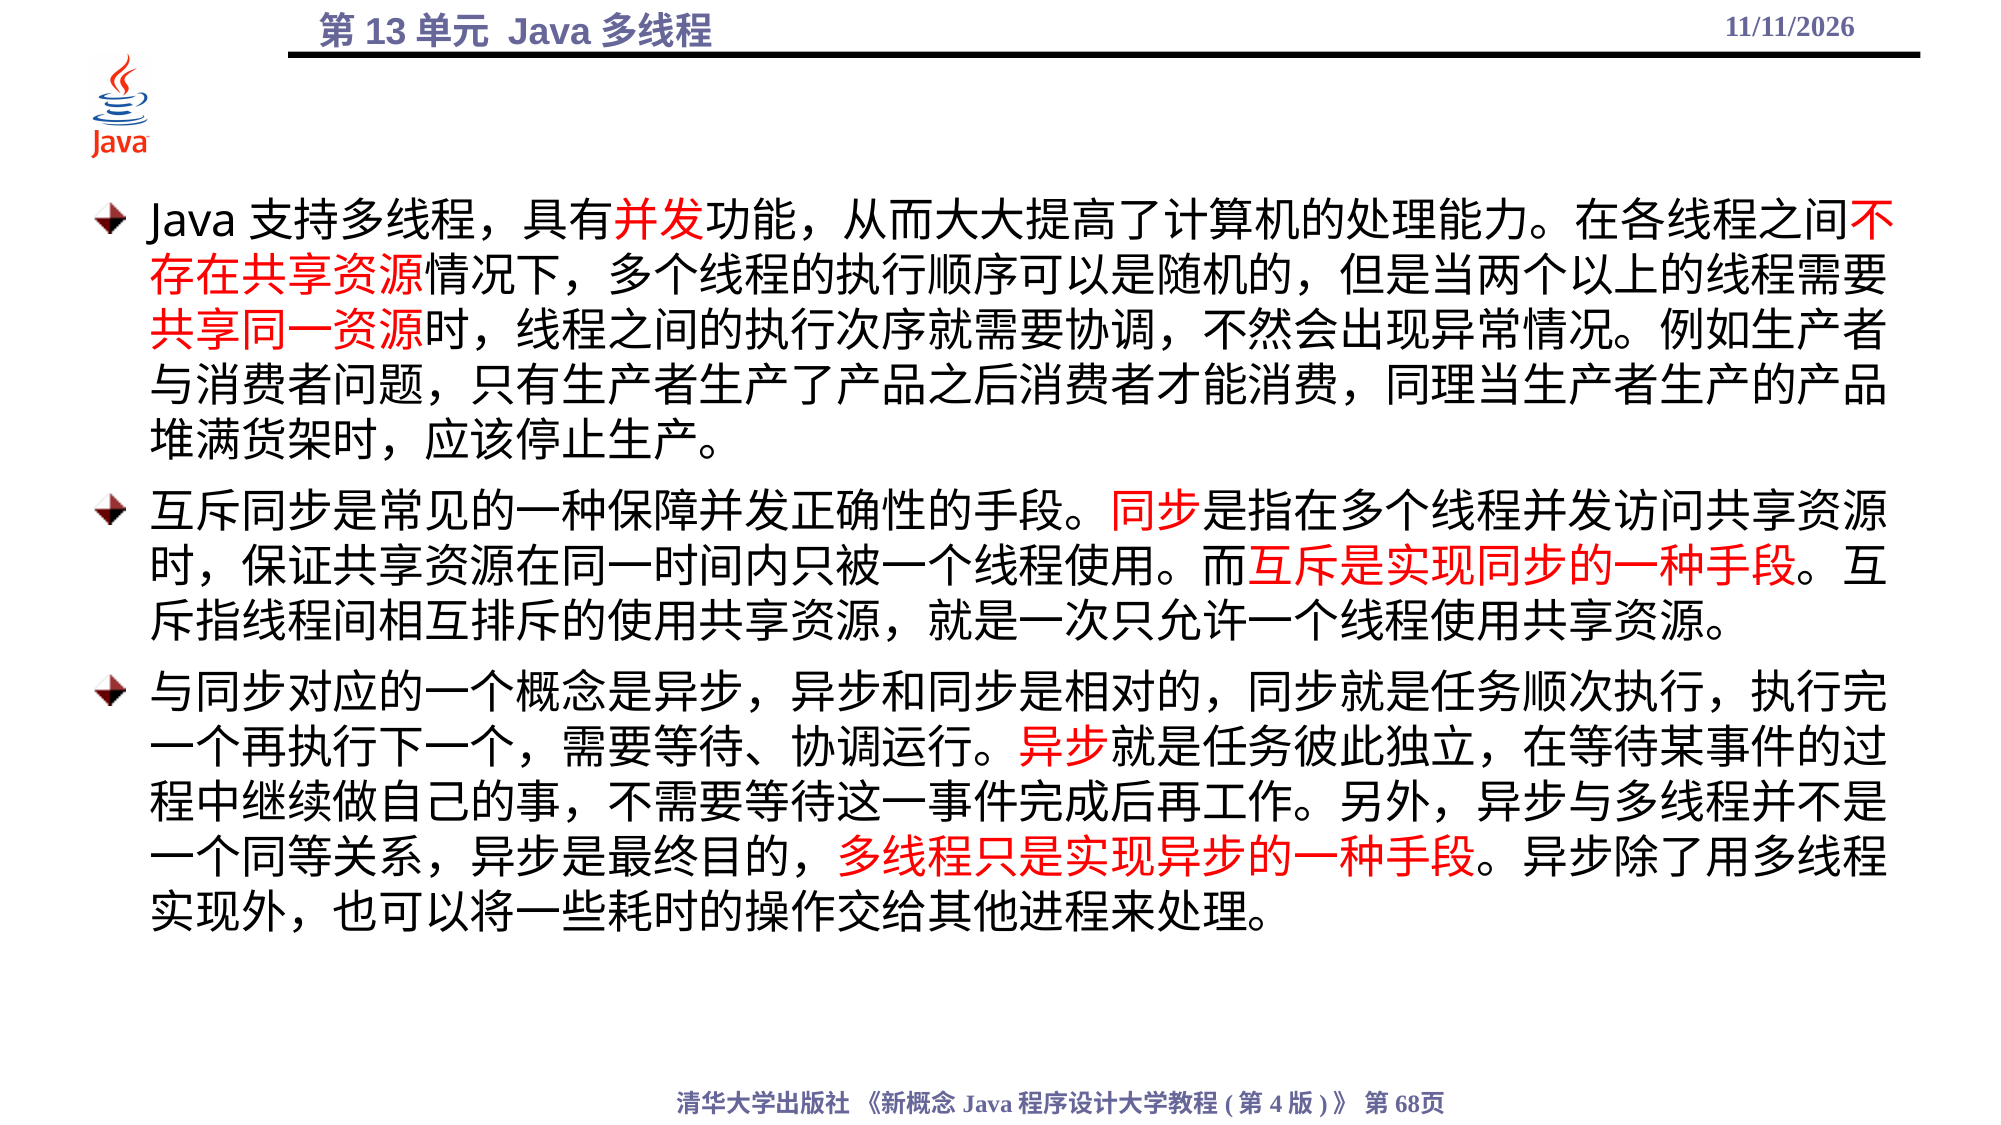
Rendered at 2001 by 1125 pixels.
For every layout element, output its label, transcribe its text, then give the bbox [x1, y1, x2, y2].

picture [93, 492, 126, 525]
picture [93, 201, 126, 234]
picture [90, 53, 151, 159]
list Java支持多线程，具有并发功能，从而大大提高了计算机的处理能力。在各线程之间不存在共享资源情况下，多个线程的执行顺序可以是随机的，但是当两个以上的线程需要共享同一资源时，线程之间的执行次序就需要协调，不然会出现异常情况。例如生产者与消费者问题，只有生产者生产了产品之后消费者才能消费，同理当生产者生产的产品堆满货架时，应该停止生产。 互斥同步是常见的一种保障并发正确性的手段。同步是指在多个线程并发访问共享资源时，保证共享资源在同一时间内只被一个线程使用。而互斥是实现同步的一种手段。互斥指线程间相互排斥的使用共享资源，就是一次只允许一个线程使用共享资源。 与同步对应的一个概念是异步，异步和同步是相对的，同步就是任务顺次执行，执行完一个再执行下一个，需要等待、协调运行。异步就是任务彼此独立，在等待某事件的过程中继续做自己的事，不需要等待这一事件完成后再工作。另外，异步与多线程并不是一个同等关系，异步是最终目的，多线程只是实现异步的一种手段。异步除了用多线程实现外，也可以将一些耗时的操作交给其他进程来处理。 [78, 182, 1944, 983]
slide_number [1579, 0, 2000, 48]
picture [93, 673, 126, 706]
